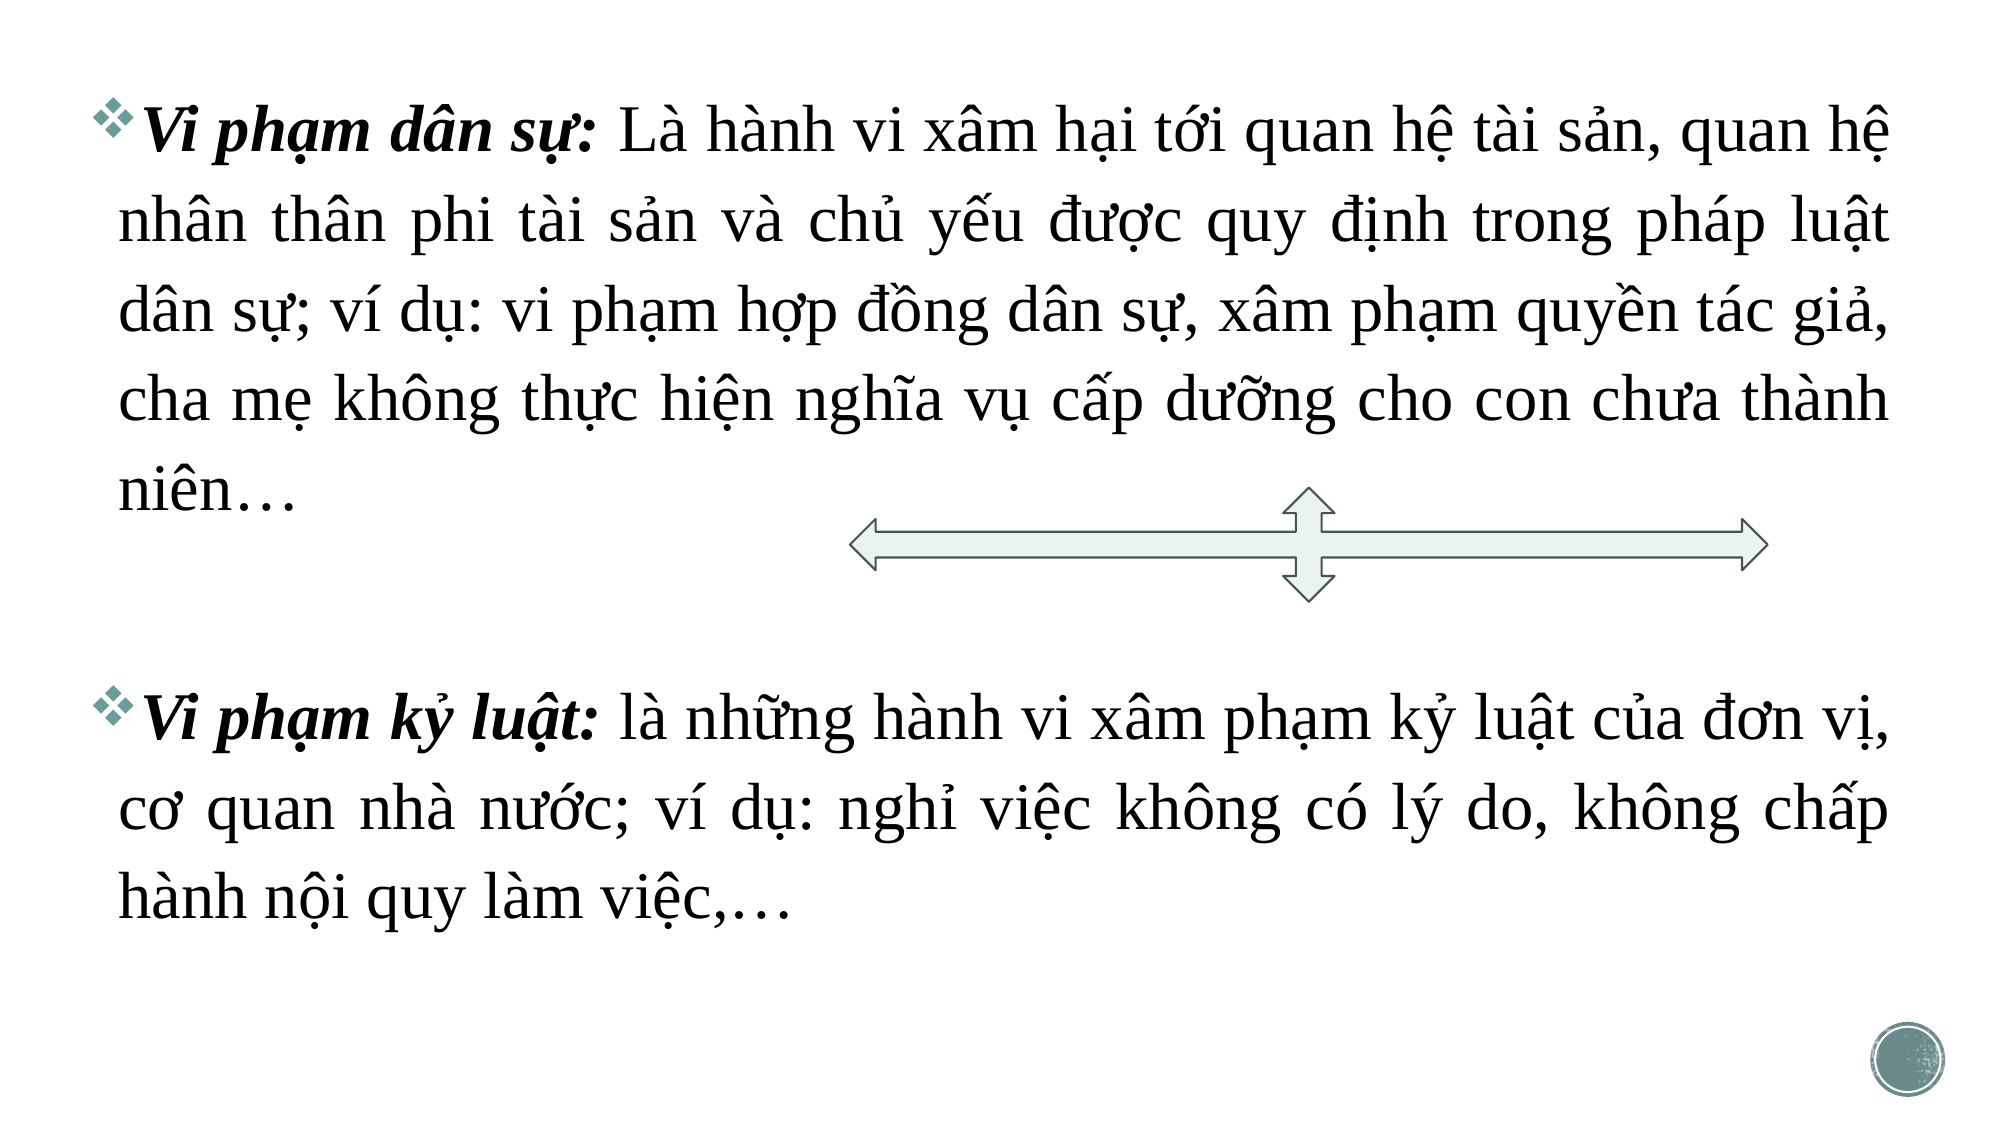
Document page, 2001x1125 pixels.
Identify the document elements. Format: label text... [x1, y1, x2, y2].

text_box [849, 486, 1769, 603]
list Vi phạm dân sự: Là hành vi xâm hại tới quan hệ tài sản, quan hệ nhân thân phi tài sản và chủ yếu được quy định trong pháp luật dân sự; ví dụ: vi phạm hợp đồng dân sự, xâm phạm quyền tác giả, cha mẹ không thực hiện nghĩa vụ cấp dưỡng cho con chưa thành niên… Vi phạm kỷ luật: là những hành vi xâm phạm kỷ luật của đơn vị, cơ quan nhà nước; ví dụ: nghỉ việc không có lý do, không chấp hành nội quy làm việc,… [73, 67, 1909, 1022]
